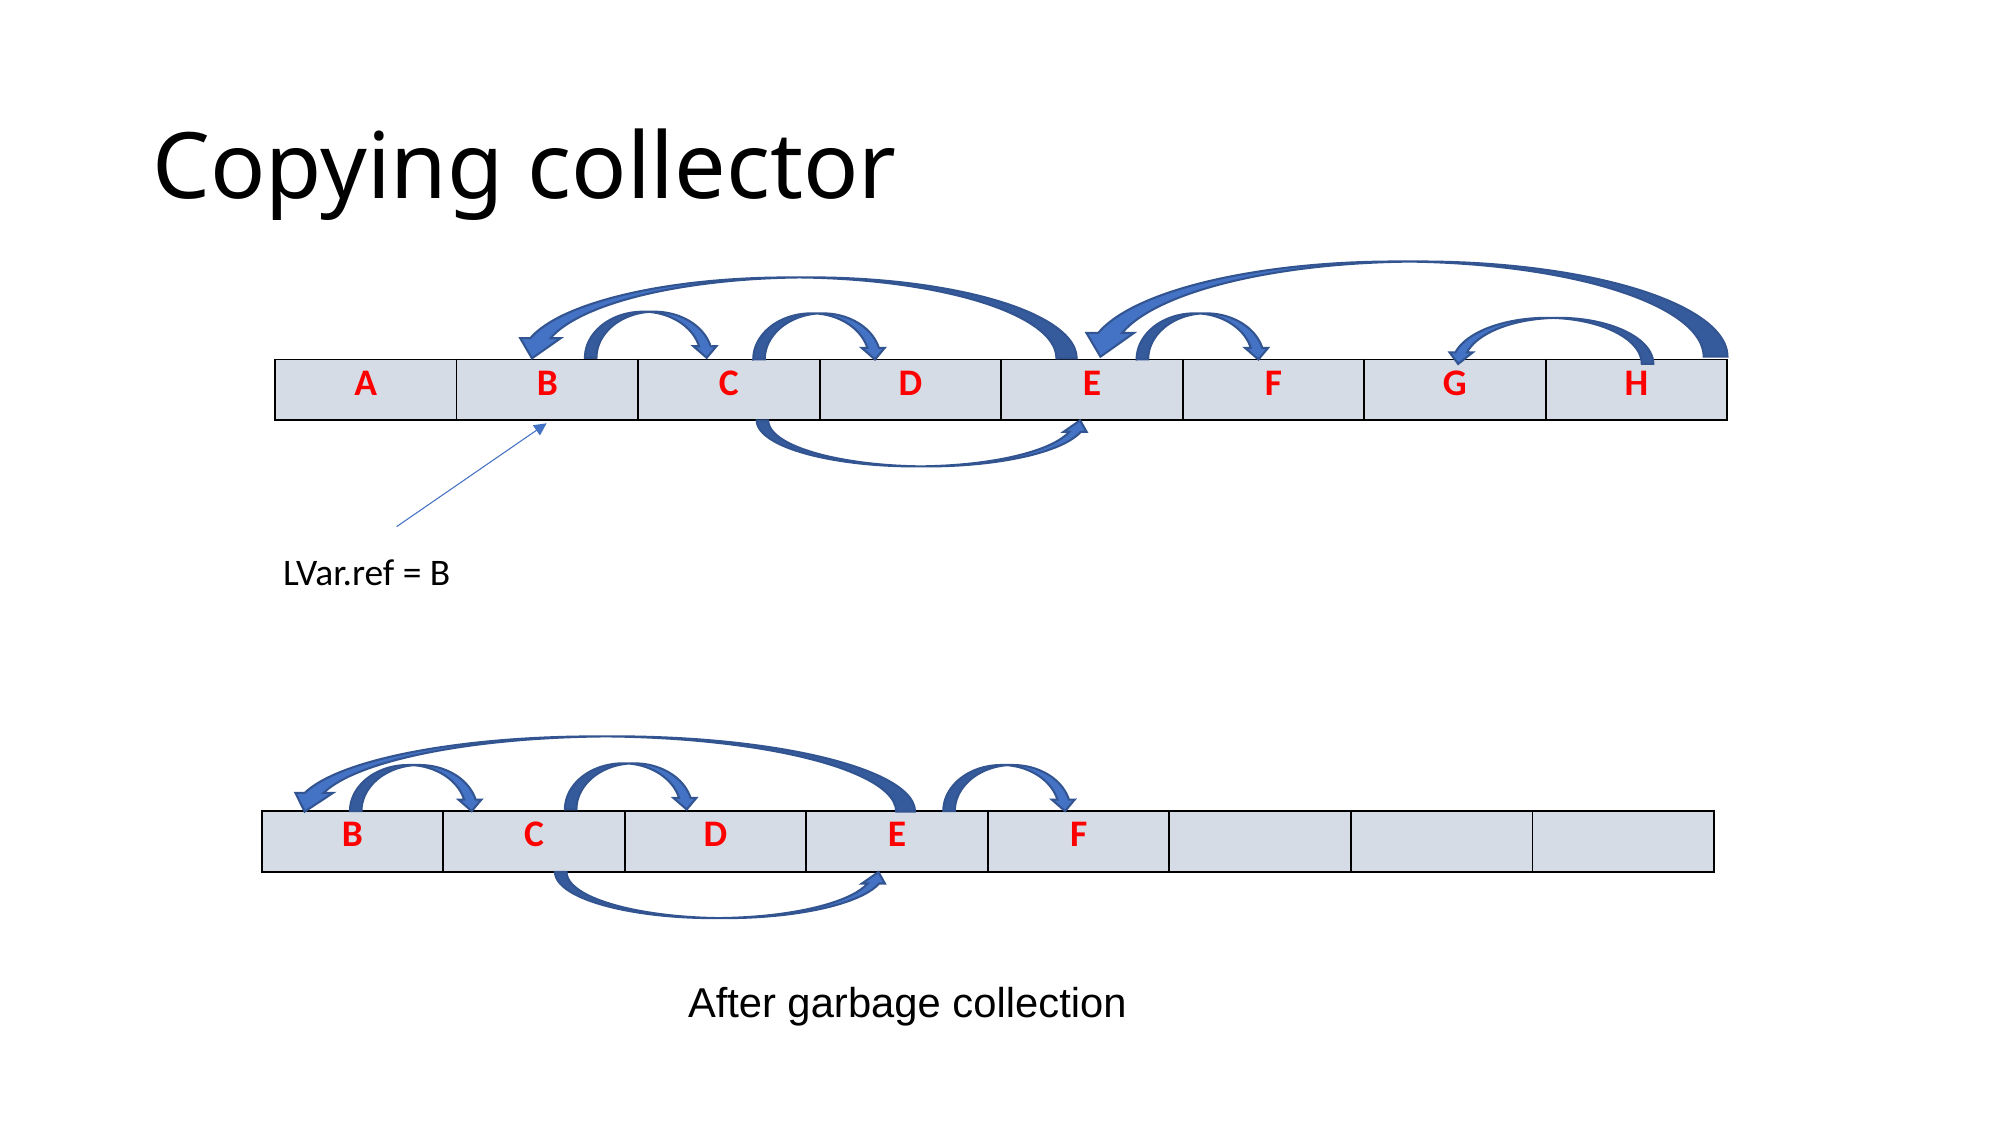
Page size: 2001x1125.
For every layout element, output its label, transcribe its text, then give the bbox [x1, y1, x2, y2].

table_header G [1365, 360, 1545, 419]
text_box [293, 735, 917, 814]
text_box [518, 276, 1078, 360]
table_header D [821, 360, 1000, 419]
table_header [1533, 812, 1713, 871]
text_box [348, 763, 484, 813]
text_box [1135, 312, 1271, 361]
text_box LVar.ref = B [268, 540, 552, 601]
text_box [752, 312, 887, 361]
table_header D [626, 812, 805, 871]
table_header [1352, 812, 1532, 871]
table_header C [444, 812, 624, 871]
table_header F [1184, 360, 1363, 419]
table_header B [457, 360, 637, 419]
table_header E [1002, 360, 1182, 419]
table_header E [807, 812, 987, 871]
table_header C [639, 360, 819, 419]
text_box [755, 418, 1089, 468]
text_box [942, 763, 1077, 813]
text_box After garbage collection [673, 968, 1355, 1034]
text_box [1084, 260, 1729, 359]
text_box [563, 762, 699, 811]
text_box [553, 870, 887, 920]
table_header A [276, 360, 456, 419]
table_header [1170, 812, 1350, 871]
text_box [1447, 316, 1655, 366]
table_header B [263, 812, 442, 871]
table_header H [1547, 360, 1726, 419]
text_box [583, 310, 719, 360]
title Copying collector [137, 59, 1863, 278]
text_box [396, 423, 547, 527]
table_header F [989, 812, 1168, 871]
